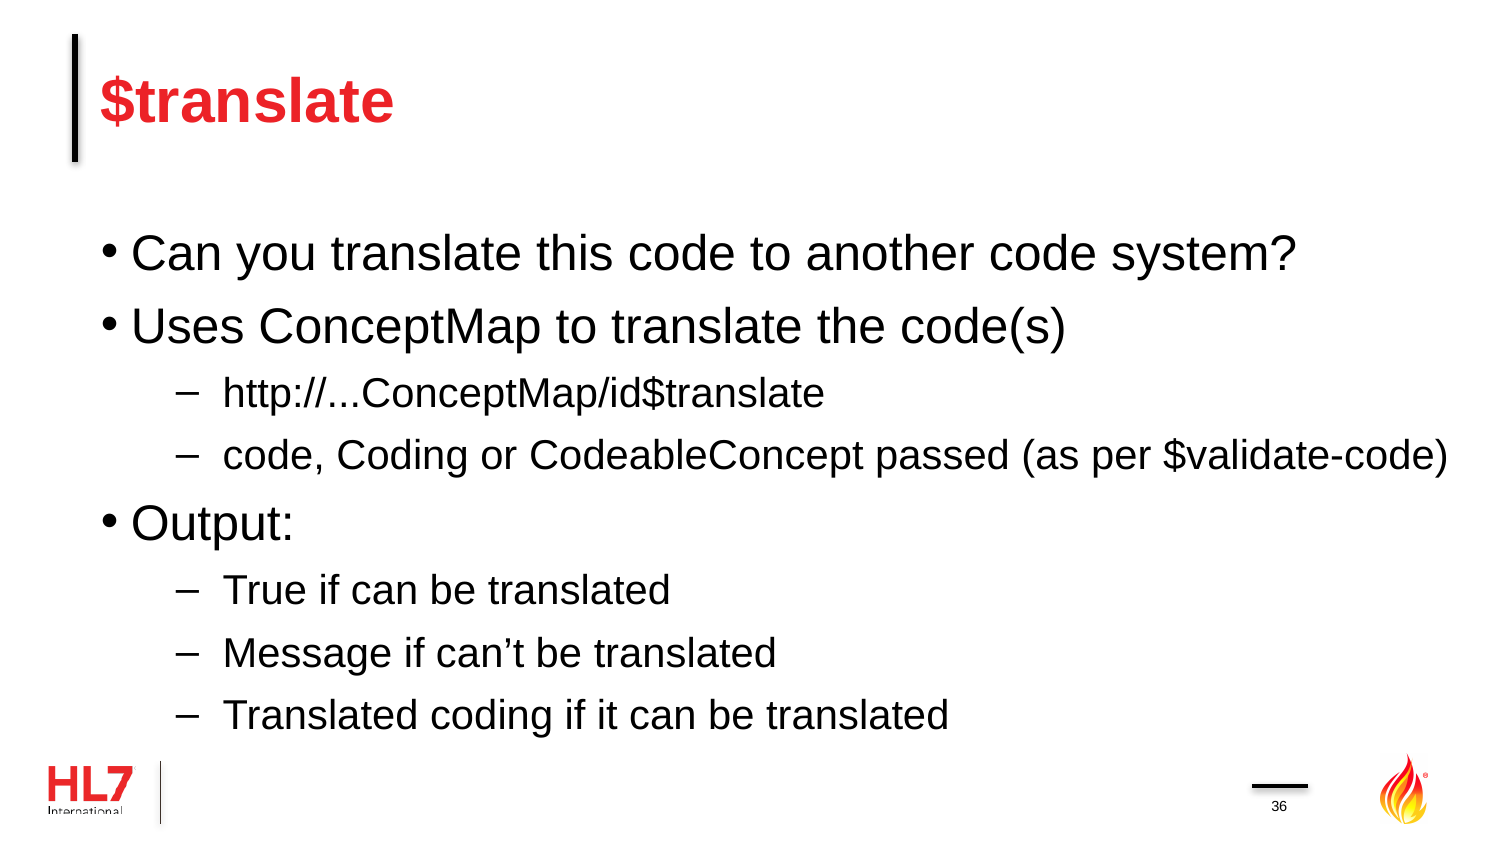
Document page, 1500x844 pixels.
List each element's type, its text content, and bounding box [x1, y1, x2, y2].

slide_number 36 [1257, 788, 1302, 815]
list Can you translate this code to another code system? Uses ConceptMap to translate the code(s) http://...ConceptMap/id$translate code, Coding or CodeableConcept passed (as per $validate-code) Output: True if can be translated Message if can’t be translated Translated coding if it can be translated [100, 220, 1451, 701]
title $translate [100, 33, 1451, 163]
picture [1380, 753, 1428, 824]
